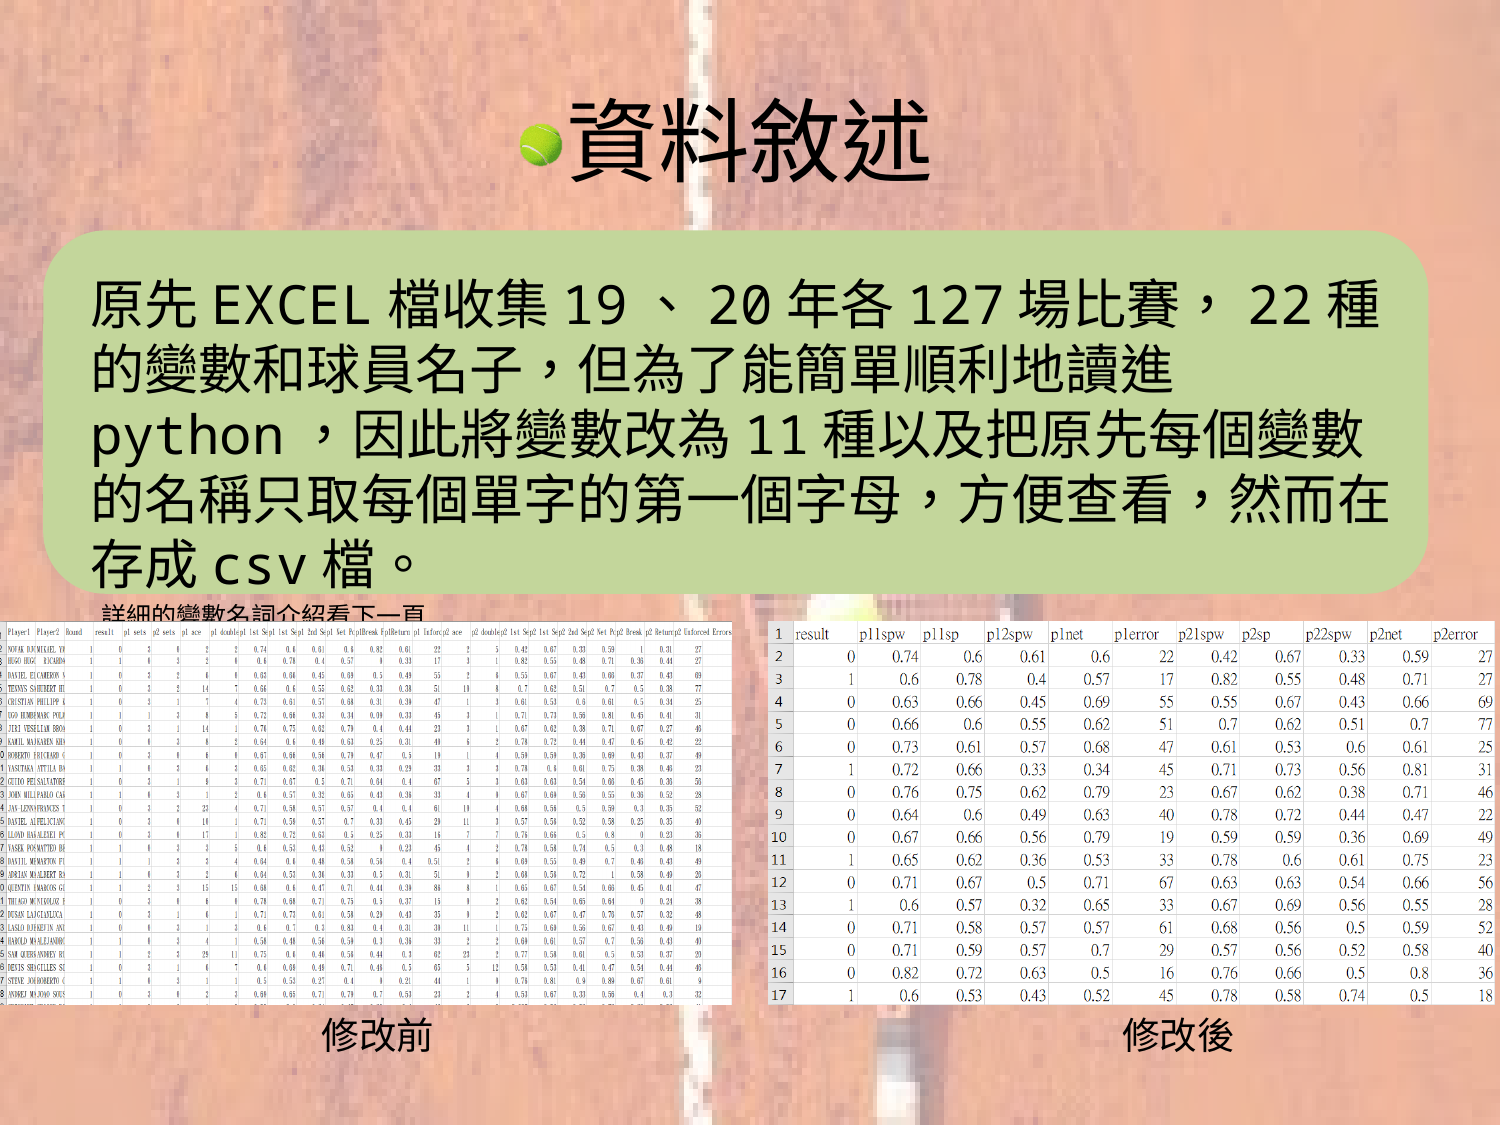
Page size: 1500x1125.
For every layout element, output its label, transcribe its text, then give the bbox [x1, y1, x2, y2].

picture [513, 119, 563, 168]
picture [768, 621, 1495, 1006]
text_box 修改前 [306, 1014, 567, 1065]
text_box [1425, 272, 1429, 553]
text_box 修改後 [1107, 1014, 1279, 1065]
picture [0, 621, 732, 1006]
list 原先EXCEL檔收集19、20年各127場比賽，22種的變數和球員名子，但為了能簡單順利地讀進python，因此將變數改為11種以及把原先每個變數的名稱只取每個單字的第一個字母，方便查看，然而在存成csv檔。 詳細的變數名詞介紹看下一頁 [75, 262, 1425, 1005]
text_box [43, 233, 1421, 586]
title 資料敘述 [75, 45, 1425, 233]
